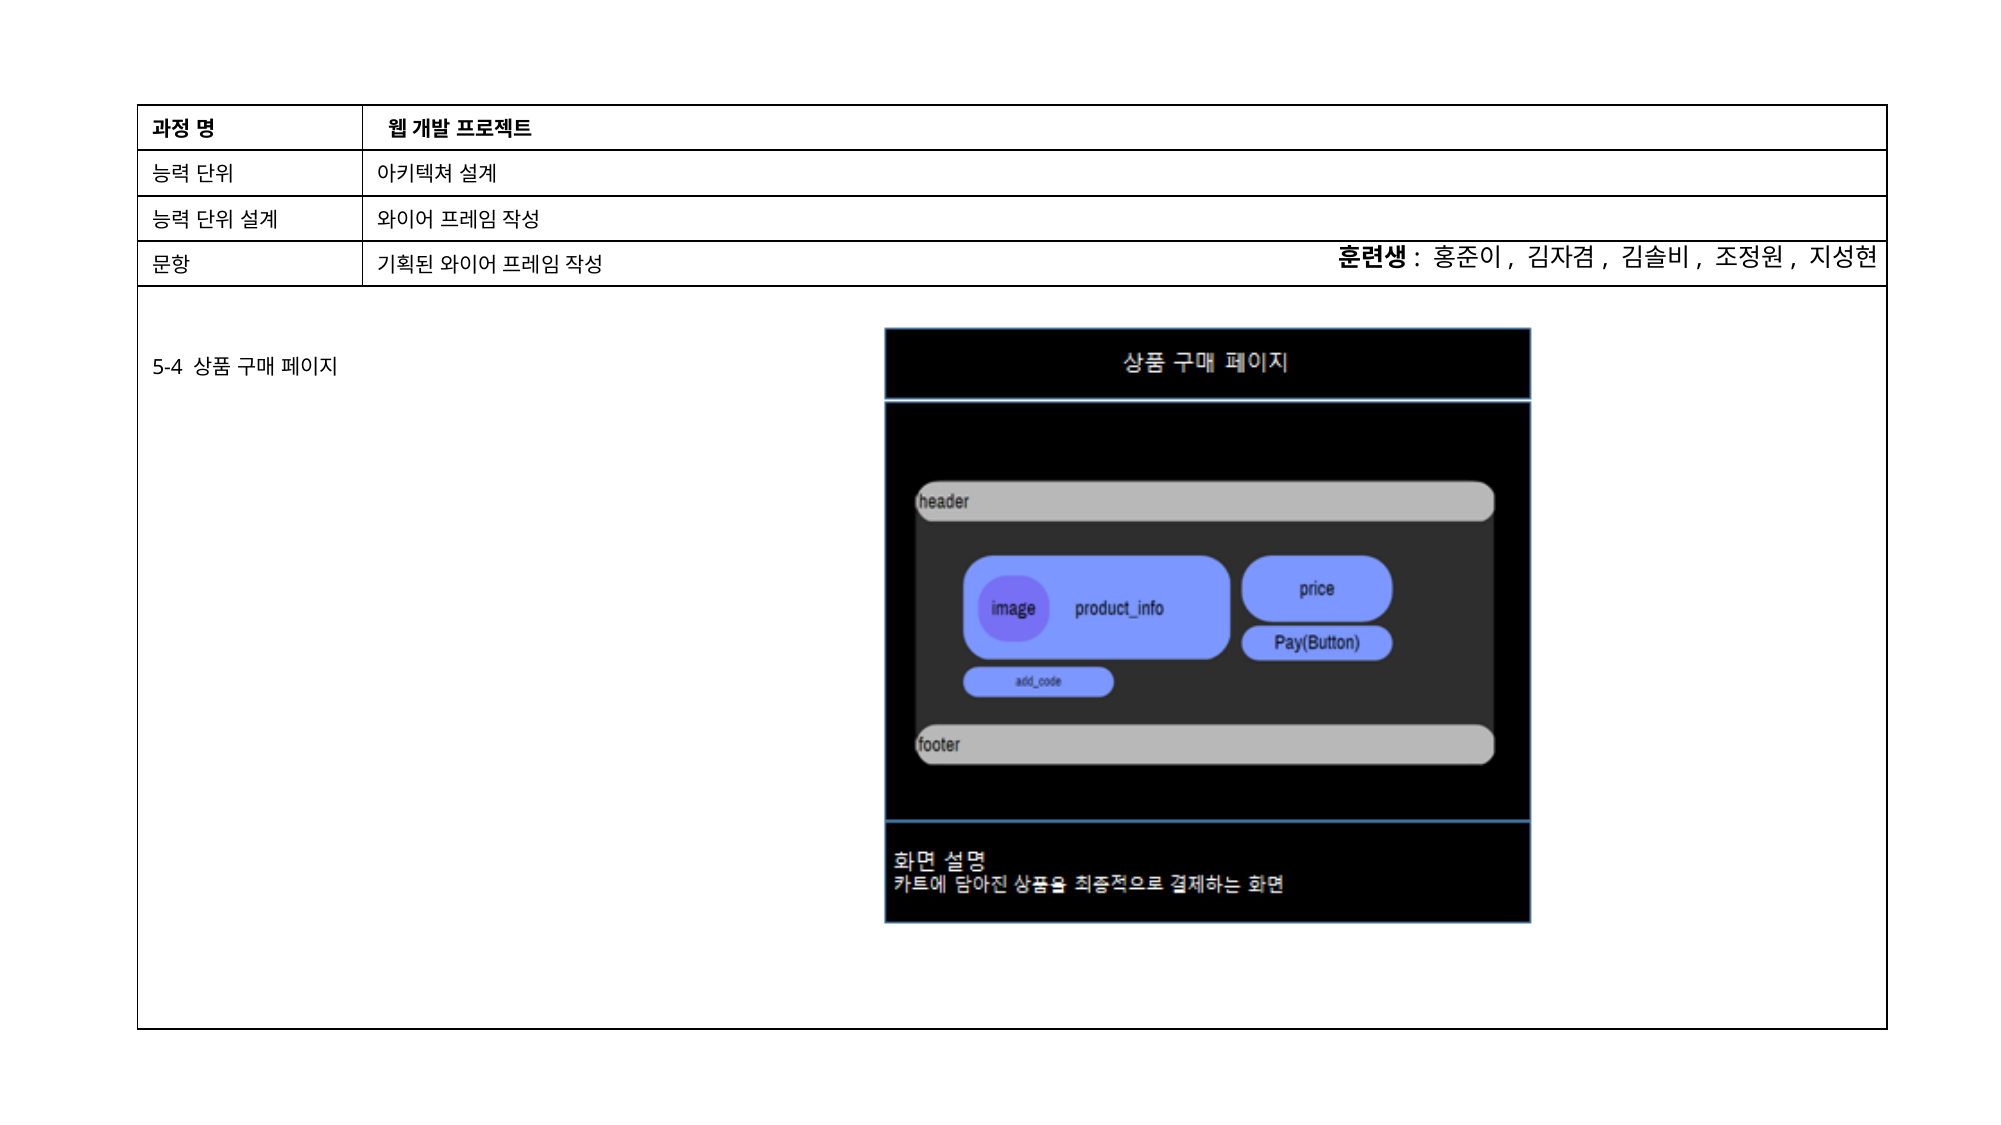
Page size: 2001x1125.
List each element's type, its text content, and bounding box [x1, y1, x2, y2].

table_header 웹 개발 프로젝트 [363, 106, 1886, 149]
table_cell 기획된 와이어 프레임 작성 [363, 242, 1886, 285]
table_cell 5-4 상품 구매 페이지 [138, 287, 1886, 1028]
table_cell 능력 단위 설계 [138, 197, 362, 240]
table_cell 아키텍쳐 설계 [363, 151, 1886, 195]
table_cell 문항 [138, 242, 362, 285]
table_cell 능력 단위 [138, 151, 362, 195]
table_header 과정 명 [138, 106, 362, 149]
table_cell 와이어 프레임 작성 [363, 197, 1886, 240]
text_box 훈련생: 홍준이, 김자겸, 김솔비, 조정원, 지성현 [1324, 234, 1894, 280]
picture [684, 294, 1831, 940]
